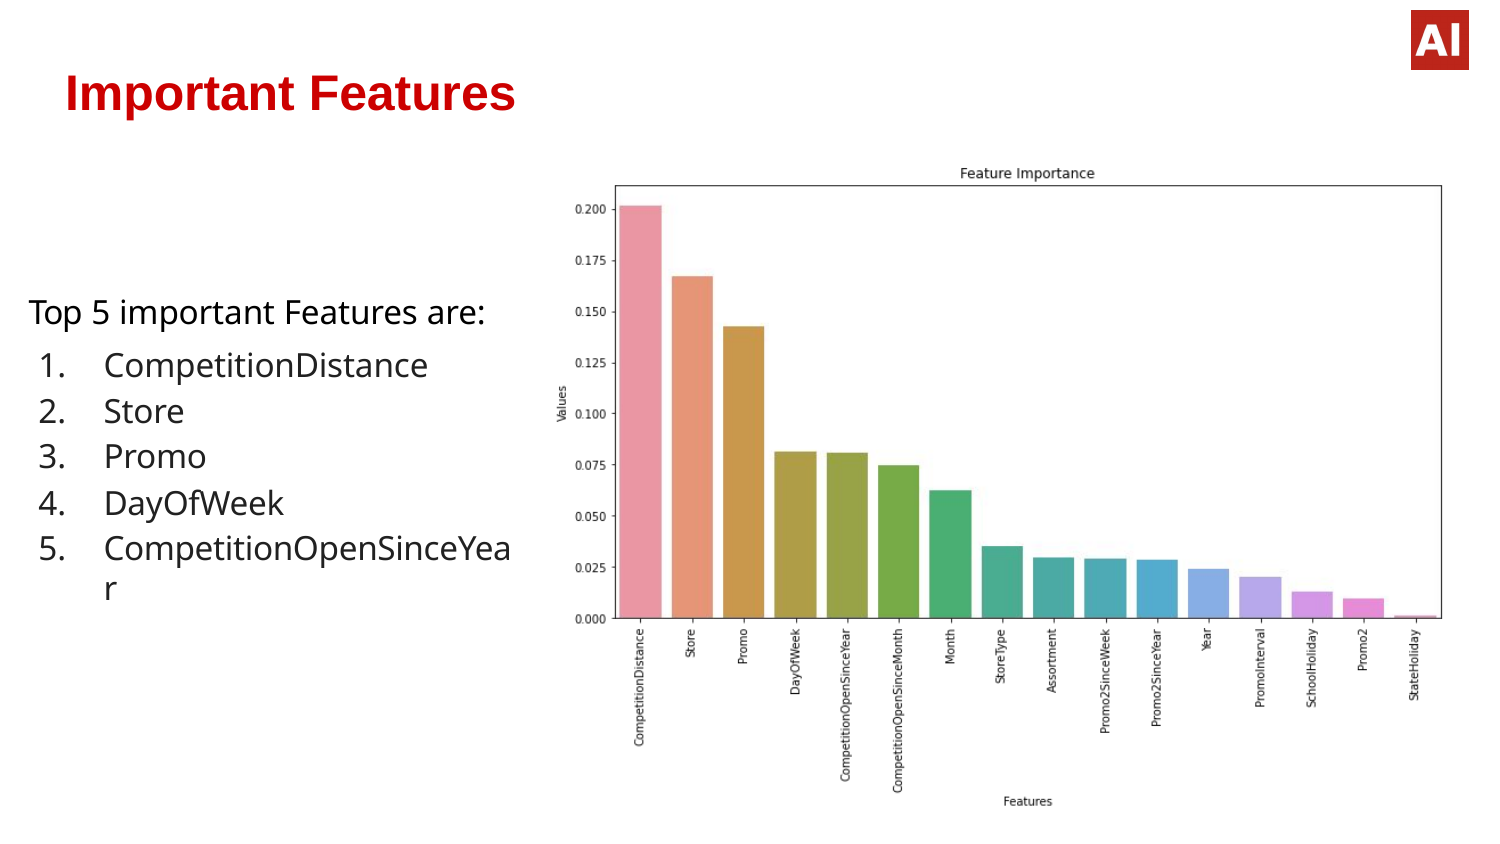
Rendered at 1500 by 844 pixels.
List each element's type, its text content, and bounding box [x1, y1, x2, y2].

title Important Features [63, 58, 520, 202]
text_box Top 5 important Features are: CompetitionDistance Store Promo DayOfWeek CompetitionOpenSinceYear [26, 276, 516, 608]
picture [1411, 10, 1469, 70]
picture [550, 158, 1450, 816]
